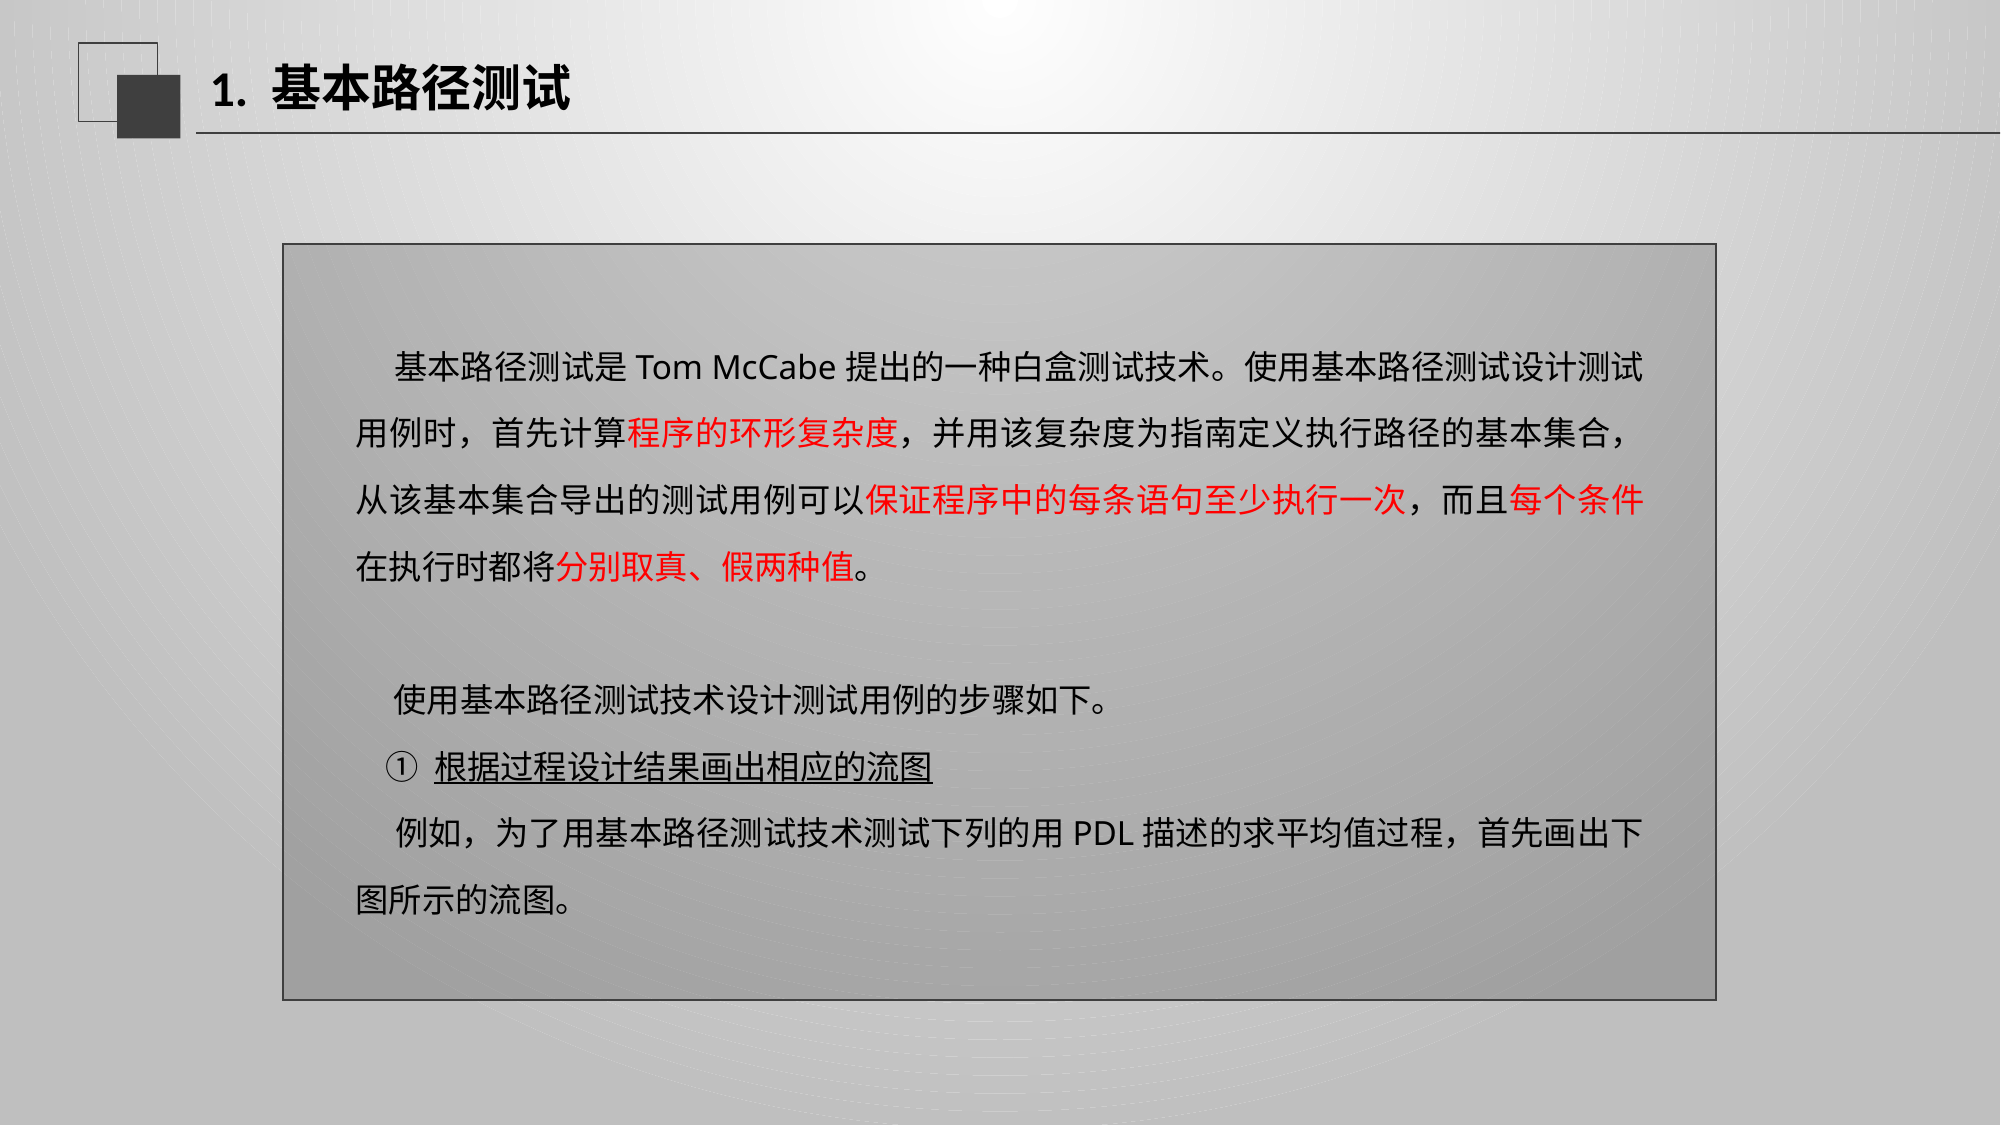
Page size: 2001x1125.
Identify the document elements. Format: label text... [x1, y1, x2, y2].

text_box [283, 244, 1717, 1000]
title 1. 基本路径测试 [194, 42, 906, 130]
text_box 基本路径测试是Tom McCabe提出的一种白盒测试技术。使用基本路径测试设计测试用例时，首先计算程序的环形复杂度，并用该复杂度为指南定义执行路径的基本集合，从该基本集合导出的测试用例可以保证程序中的每条语句至少执行一次，而且每个条件在执行时都将分别取真、假两种值。 使用基本路径测试技术设计测试用例的步骤如下。 ① 根据过程设计结果画出相应的流图 例如，为了用基本路径测试技术测试下列的用PDL描述的求平均值过程，首先画出下图所示的流图。 [335, 309, 1665, 930]
